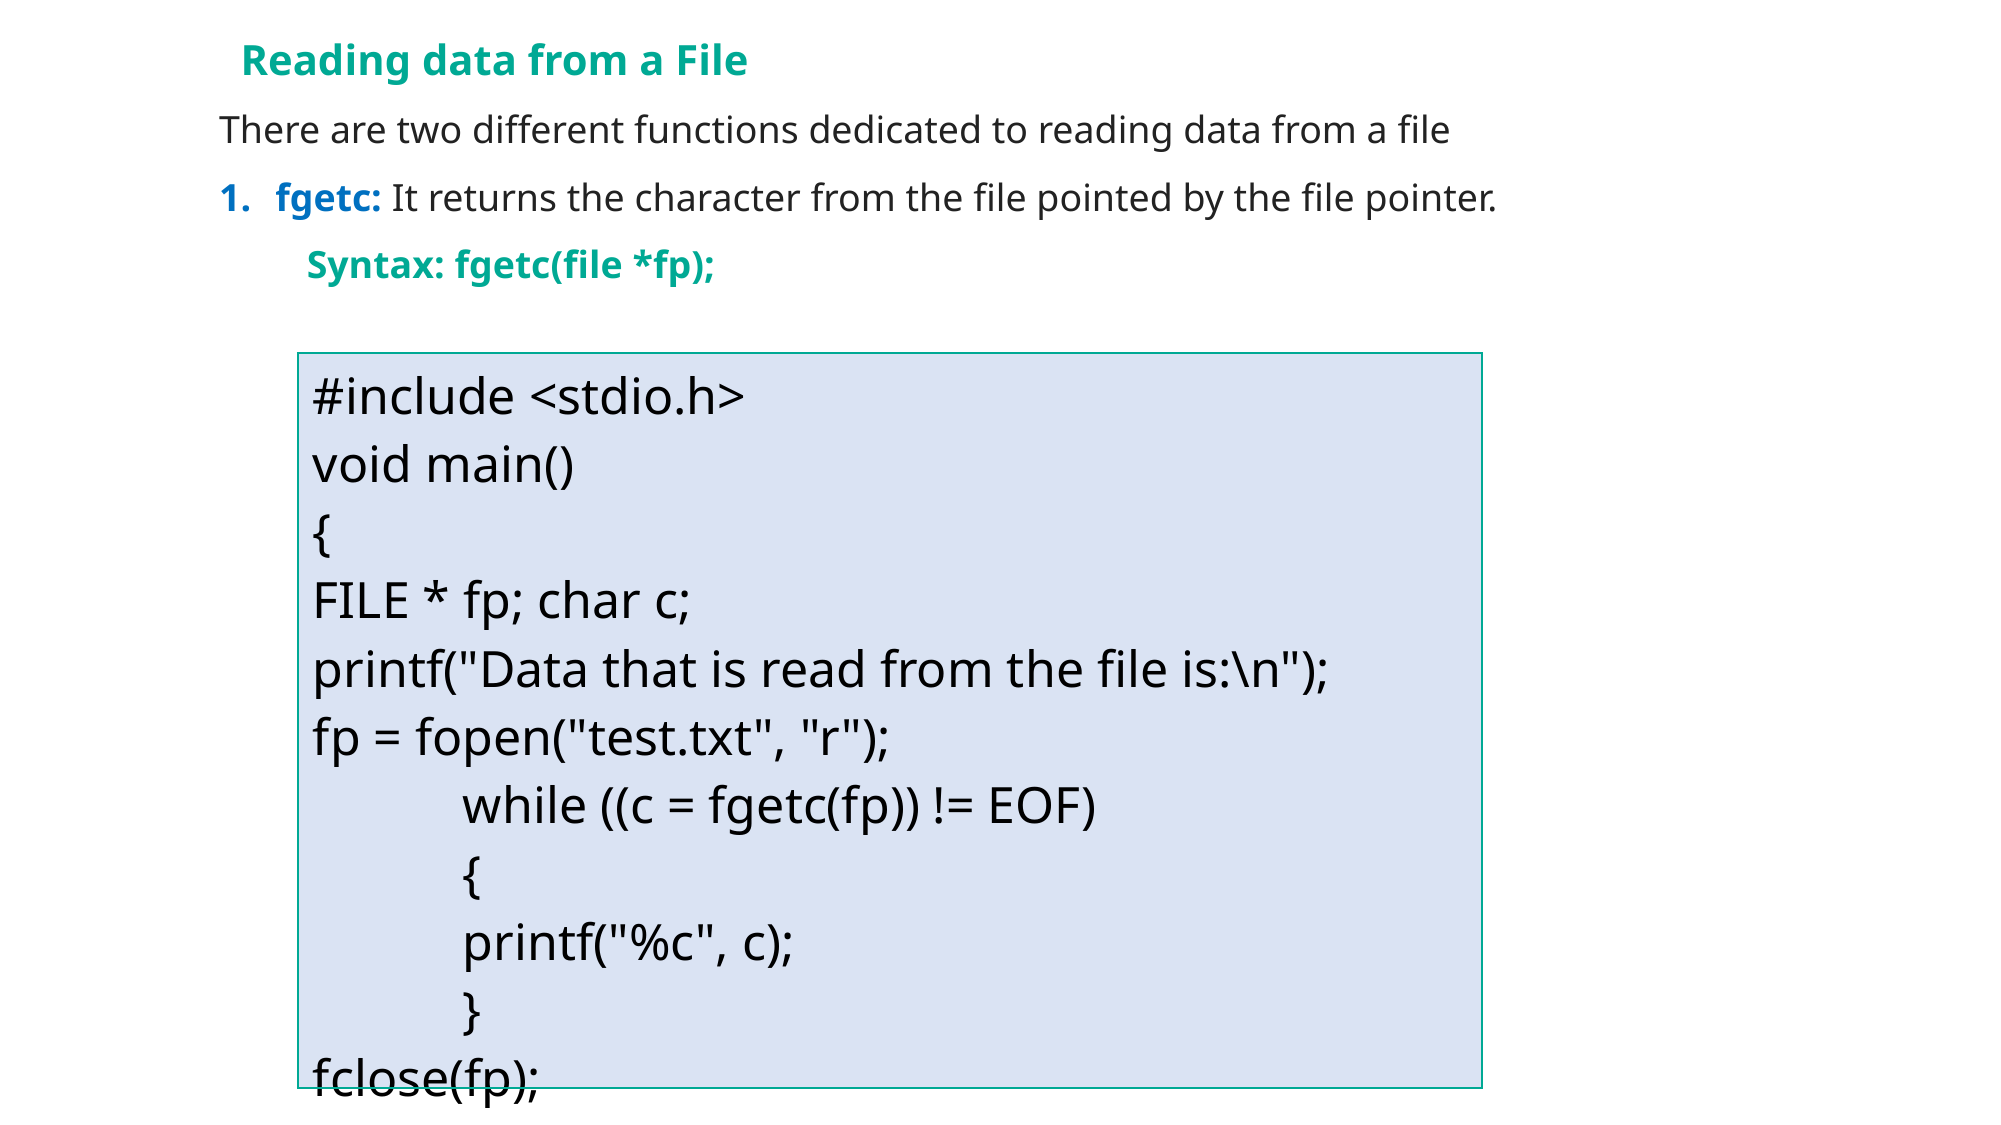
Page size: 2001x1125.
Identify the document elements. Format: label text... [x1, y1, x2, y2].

table_header #include <stdio.h> void main() { FILE * fp; char c; printf("Data that is read from the file is:\n"); fp = fopen("test.txt", "r"); while ((c = fgetc(fp)) != EOF) { printf("%c", c); } fclose(fp); } [299, 354, 1481, 1087]
text_box Reading data from a File There are two different functions dedicated to reading data from a file fgetc: It returns the character from the file pointed by the file pointer. Syntax: fgetc(file *fp); [204, 26, 1883, 294]
